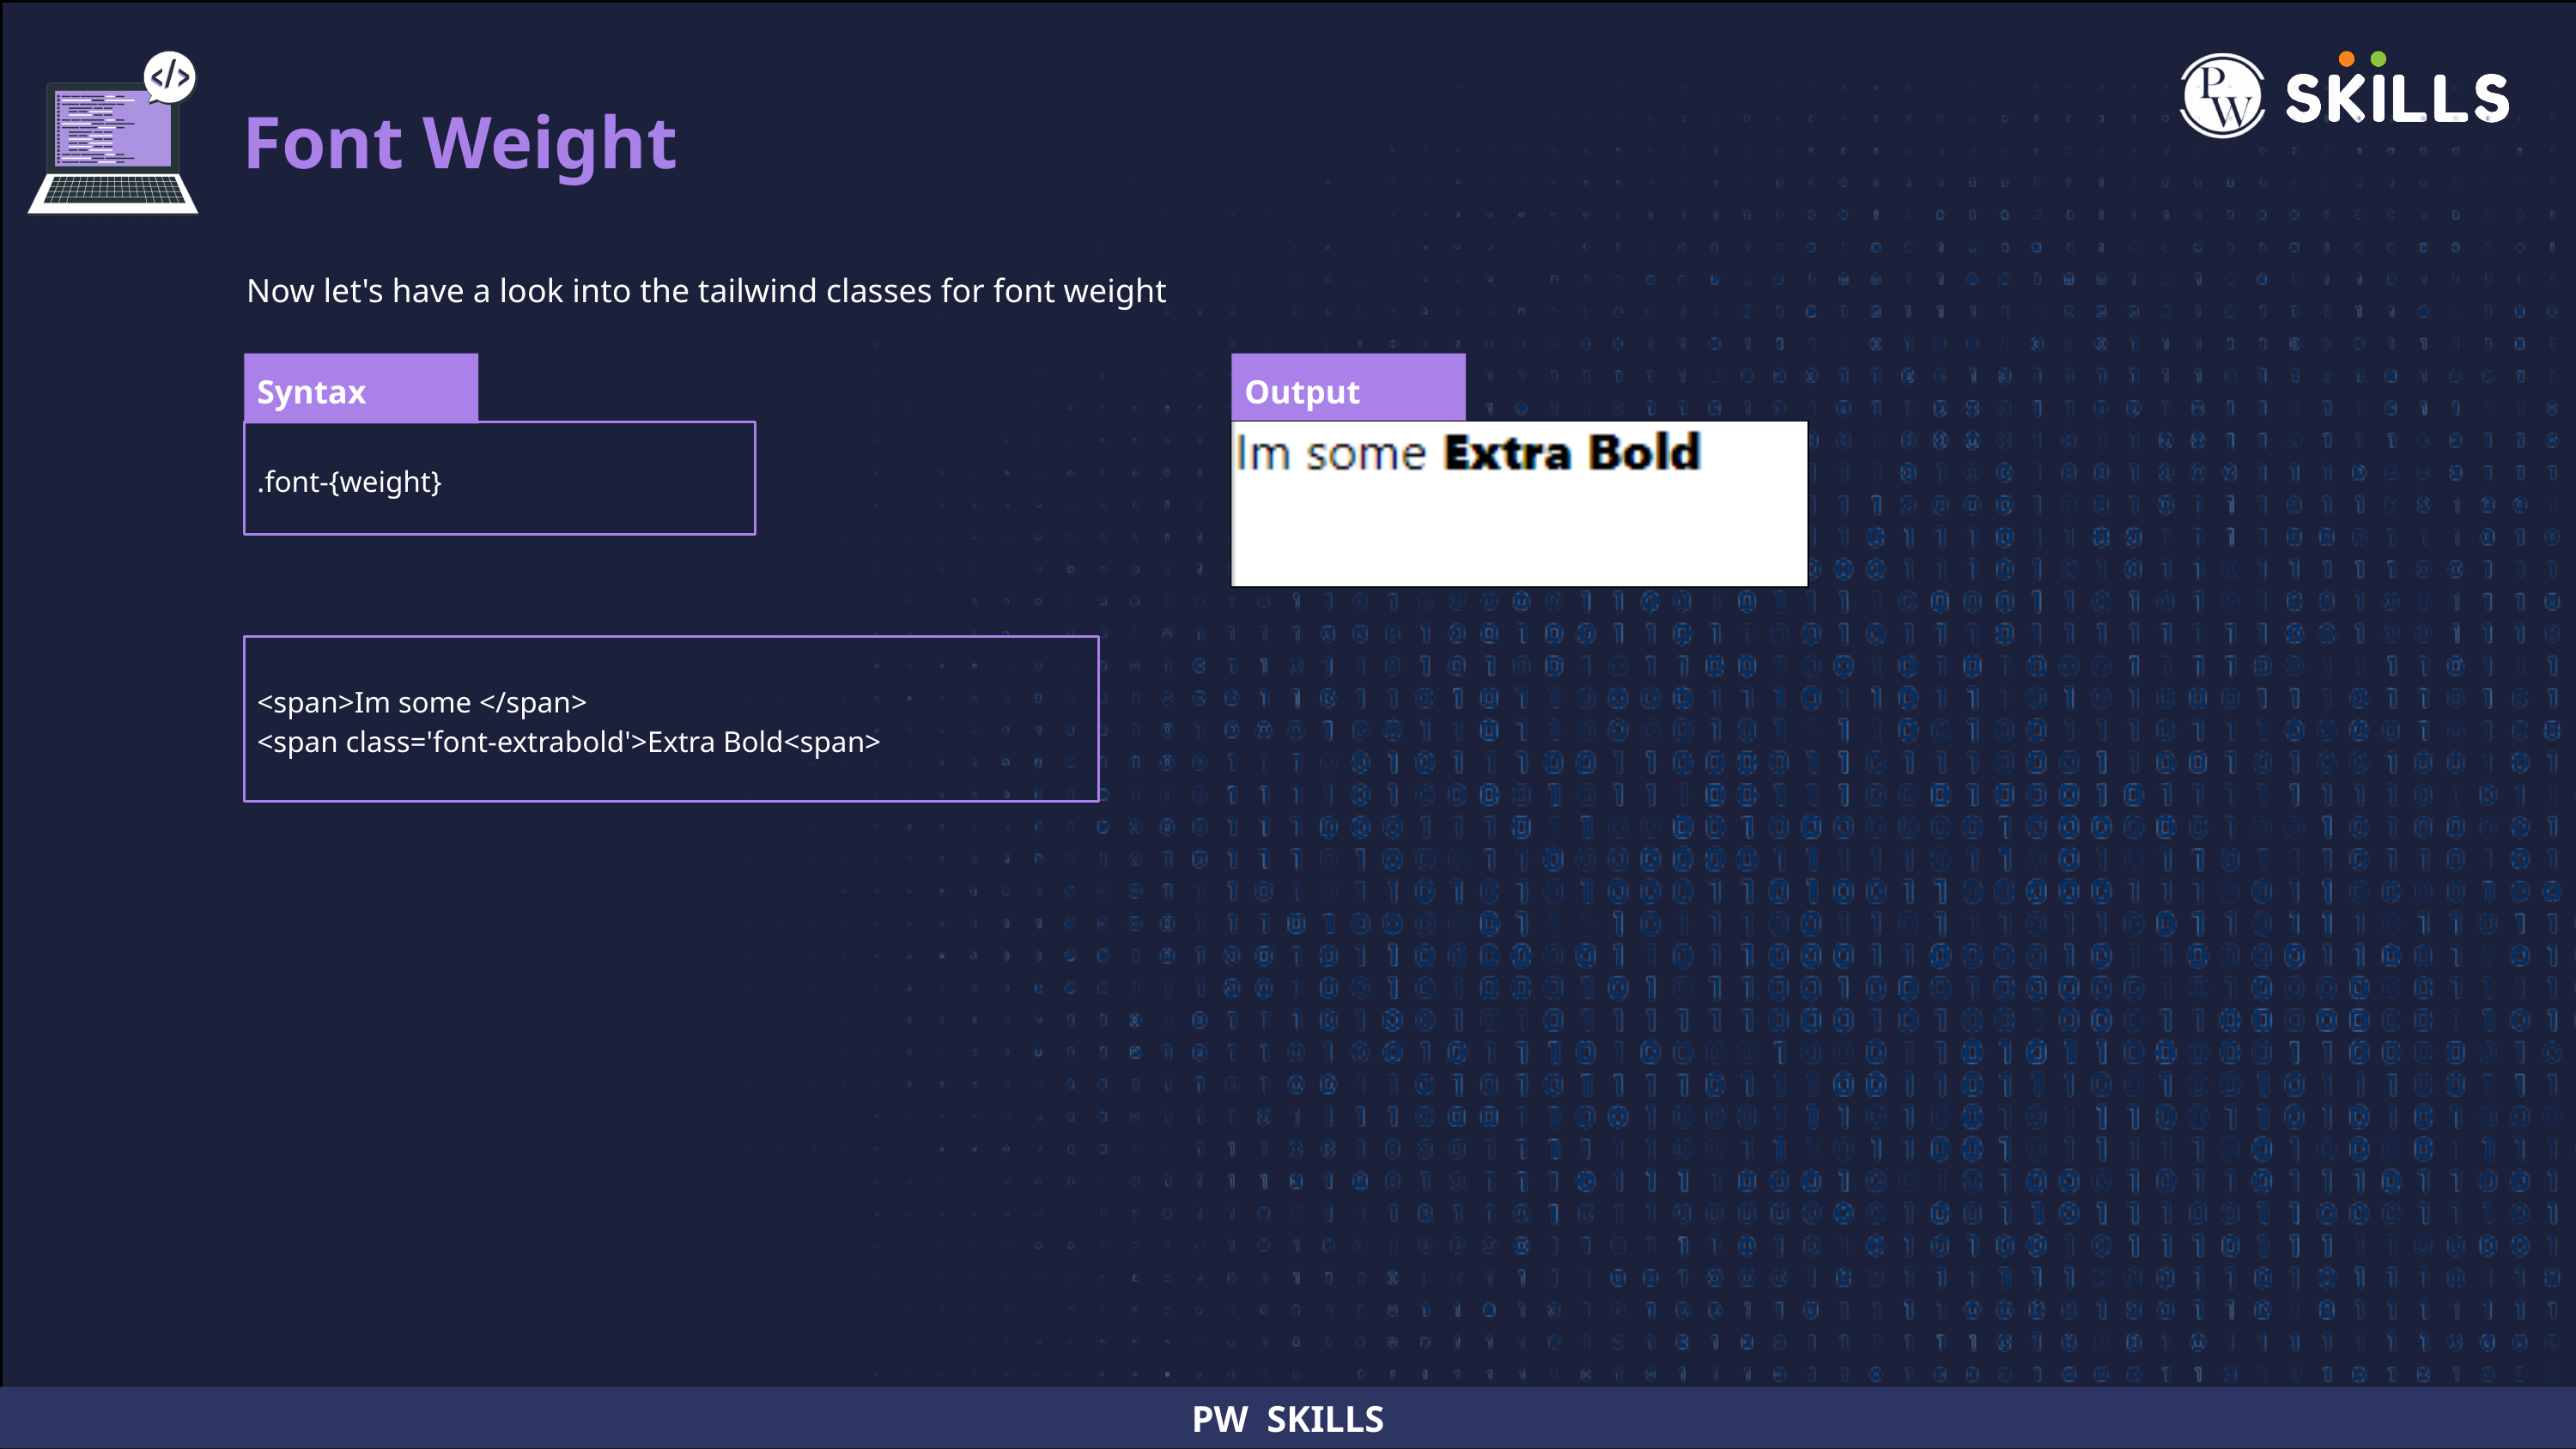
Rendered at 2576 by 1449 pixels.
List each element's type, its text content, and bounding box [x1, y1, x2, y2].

picture [27, 51, 199, 217]
text_box <span>Im some </span> <span class='font-extrabold'>Extra Bold<span> [244, 636, 1099, 802]
text_box Font Weight [242, 97, 2192, 184]
text_box Now let's have a look into the tailwind classes for font weight [233, 238, 1769, 322]
picture [716, 0, 2576, 1385]
text_box Syntax [244, 353, 479, 424]
text_box .font-{weight} [244, 421, 756, 535]
text_box Output [1231, 353, 1467, 421]
